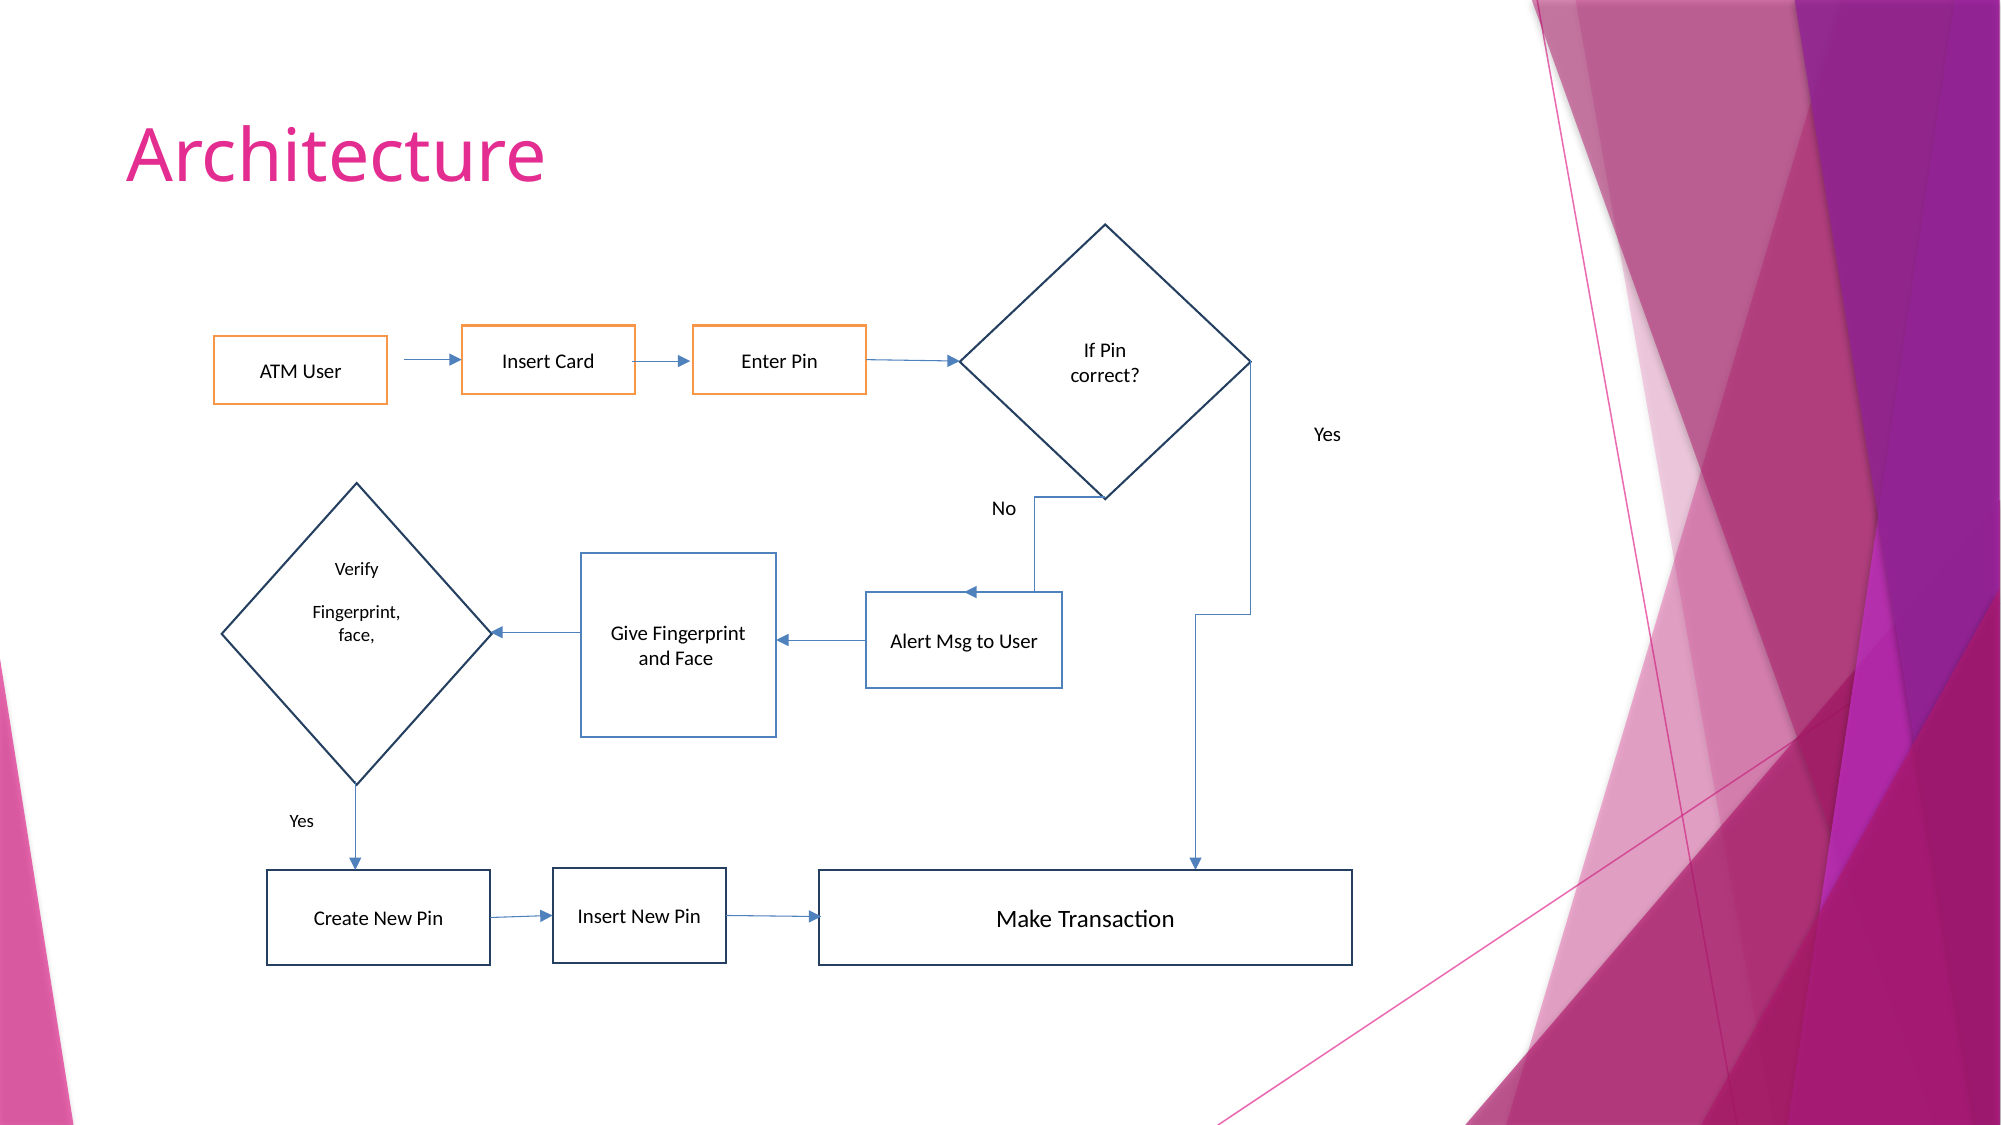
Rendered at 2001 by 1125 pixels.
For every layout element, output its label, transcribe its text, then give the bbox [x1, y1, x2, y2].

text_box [213, 223, 1385, 966]
title Architecture [111, 99, 1522, 204]
